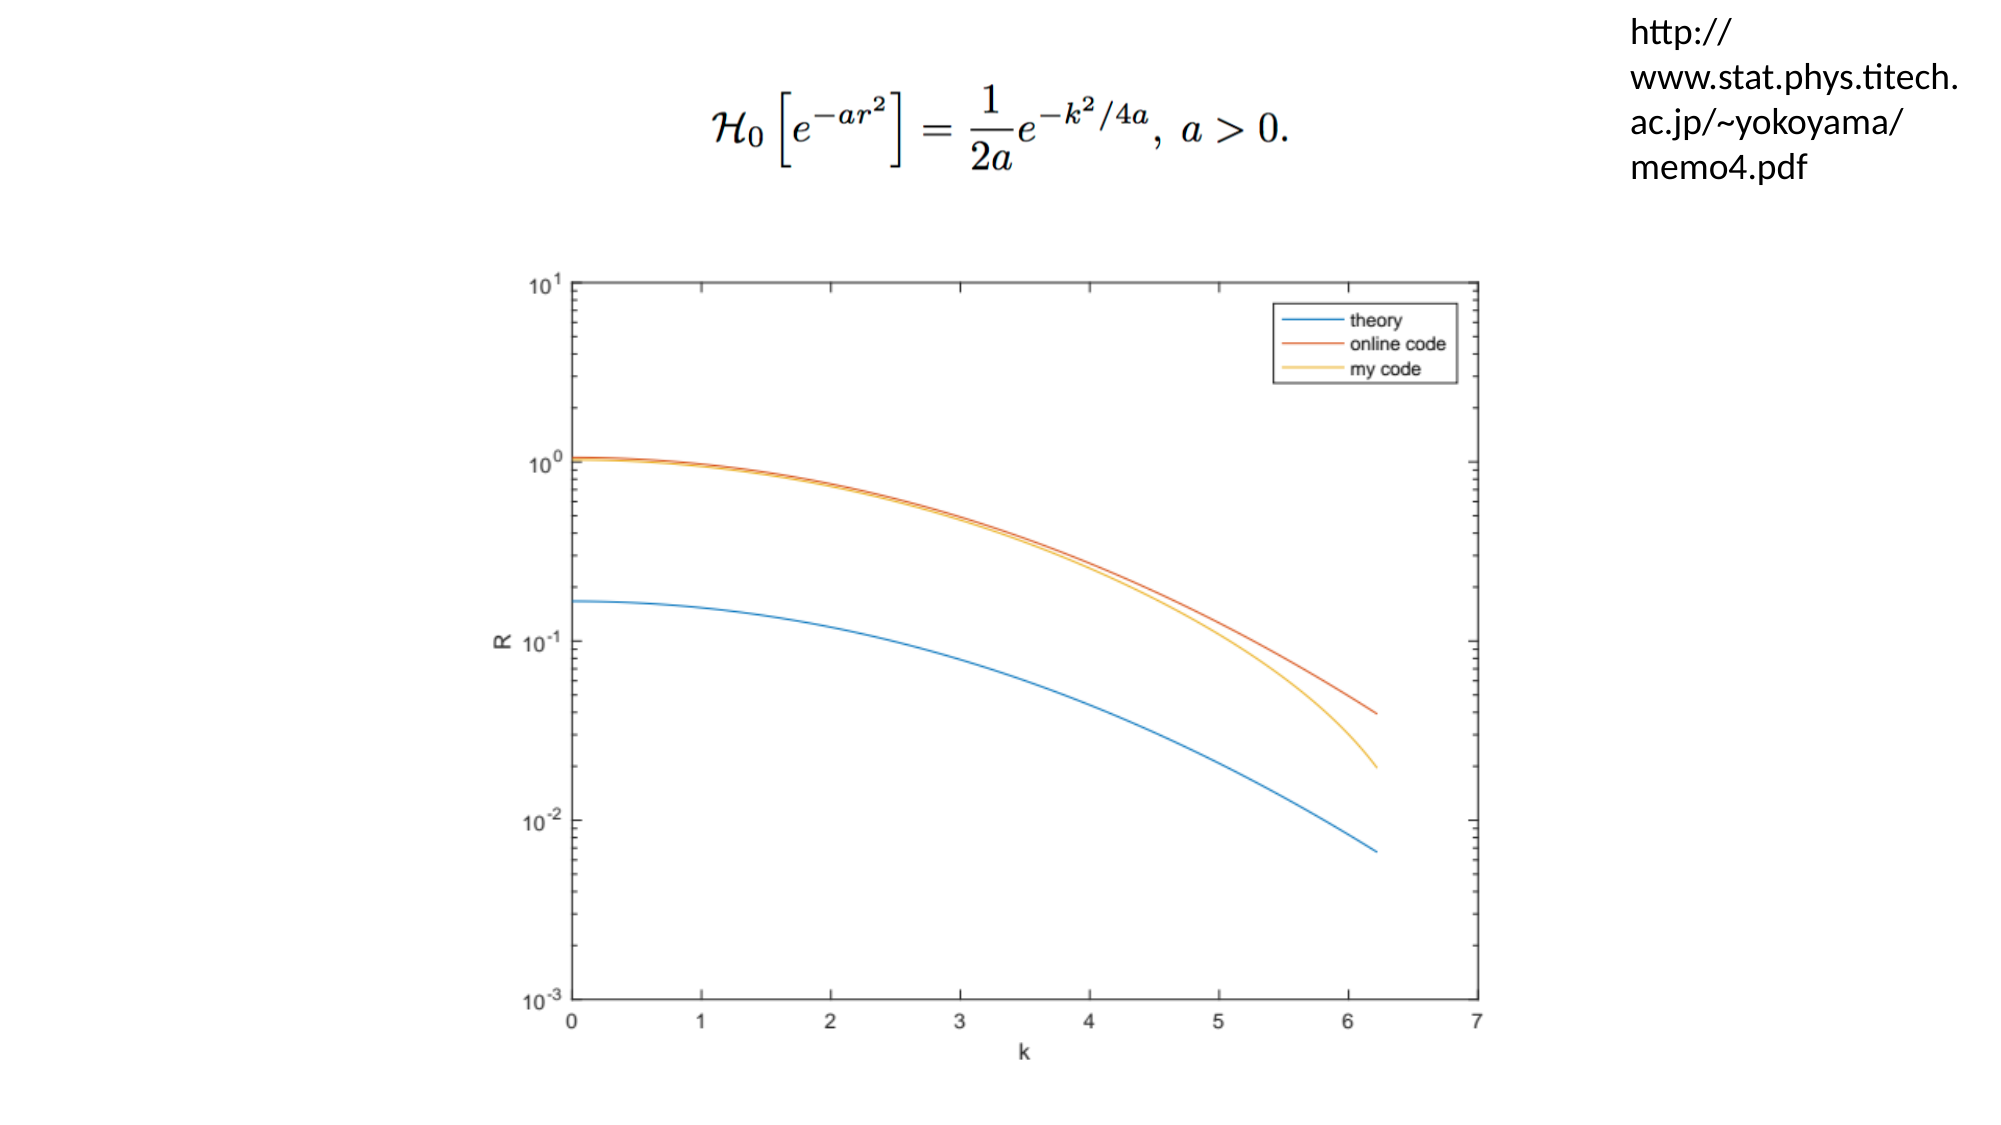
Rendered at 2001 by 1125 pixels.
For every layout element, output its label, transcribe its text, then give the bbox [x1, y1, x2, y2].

picture [420, 217, 1587, 1093]
picture [700, 61, 1307, 187]
text_box http://www.stat.phys.titech.ac.jp/~yokoyama/memo4.pdf [1615, 0, 1978, 240]
